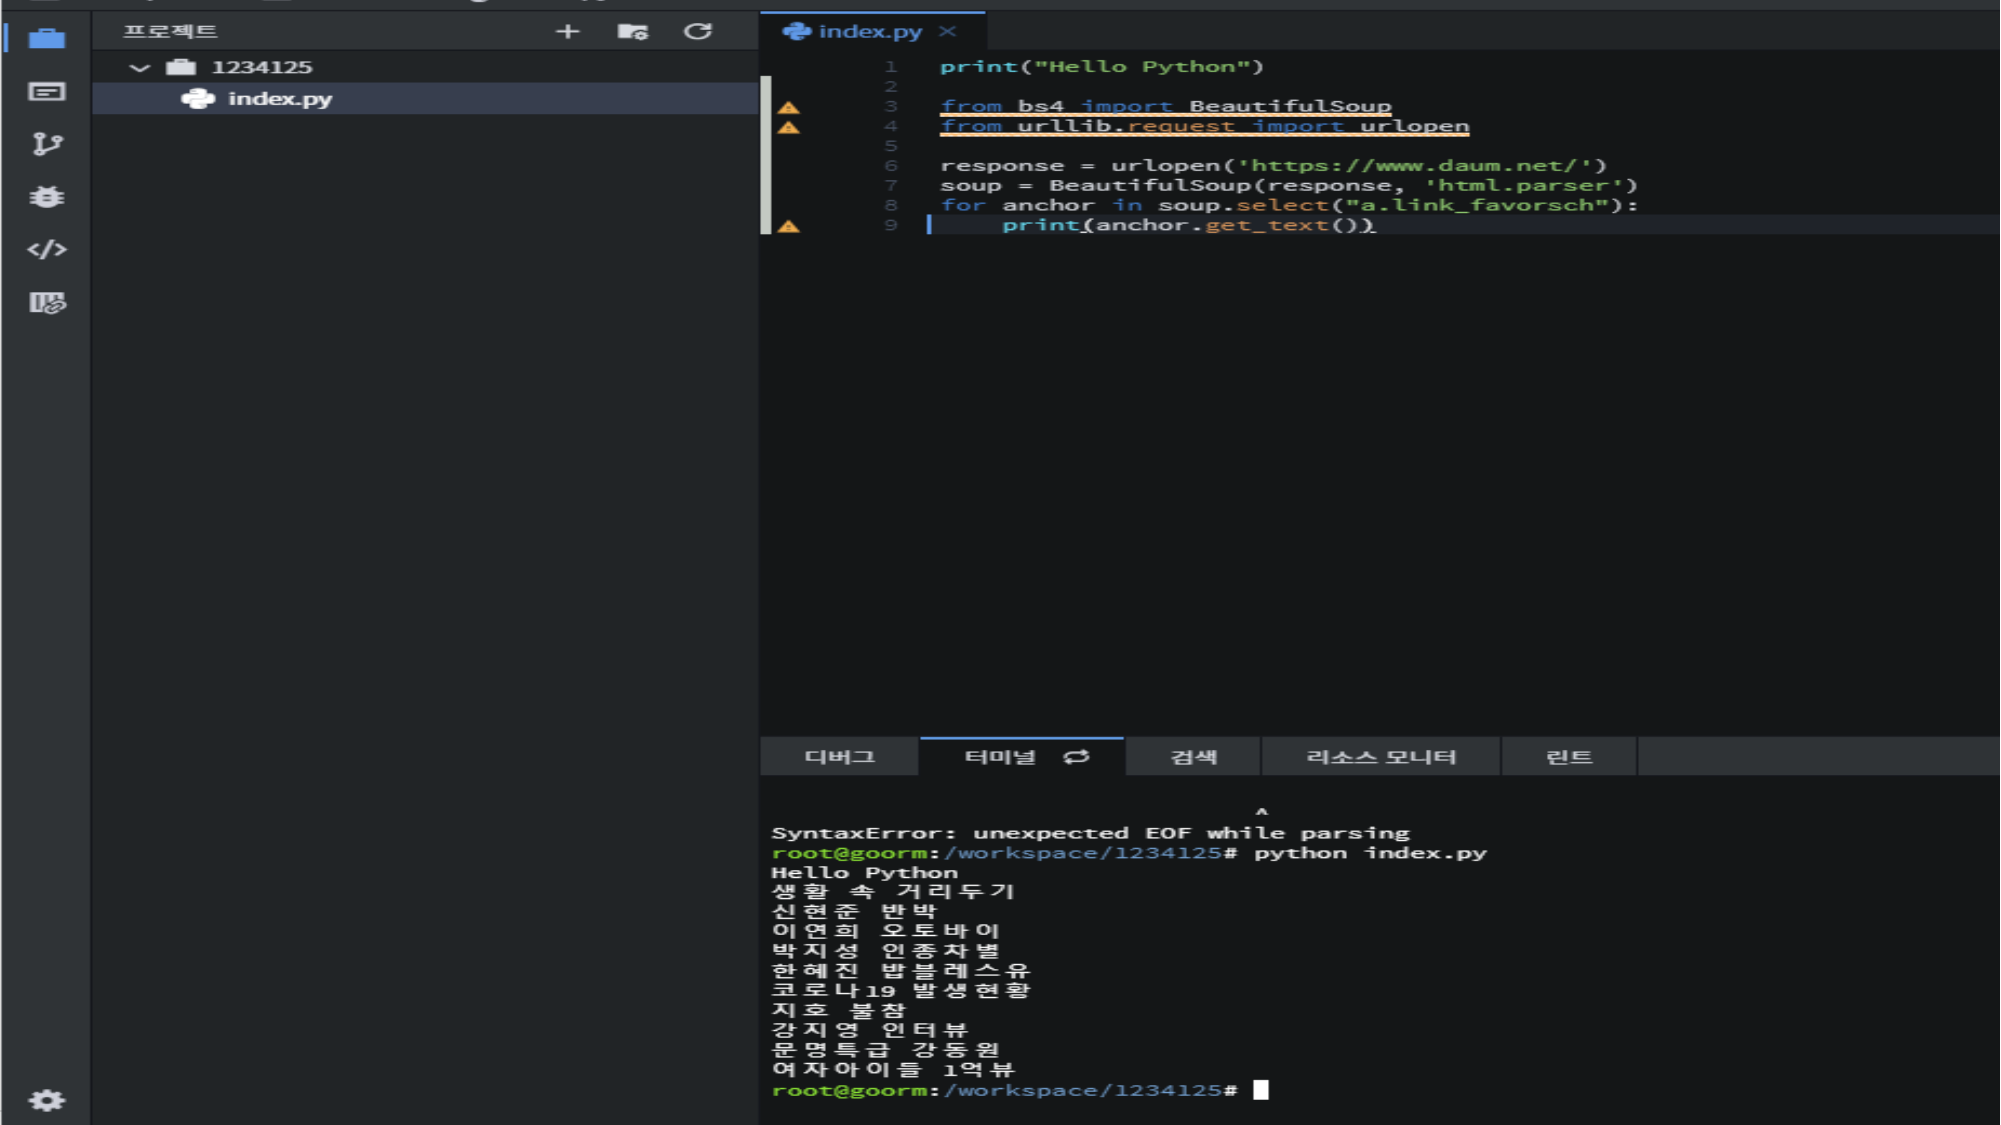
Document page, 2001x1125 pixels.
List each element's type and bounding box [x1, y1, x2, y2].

list [0, 0, 2000, 1125]
